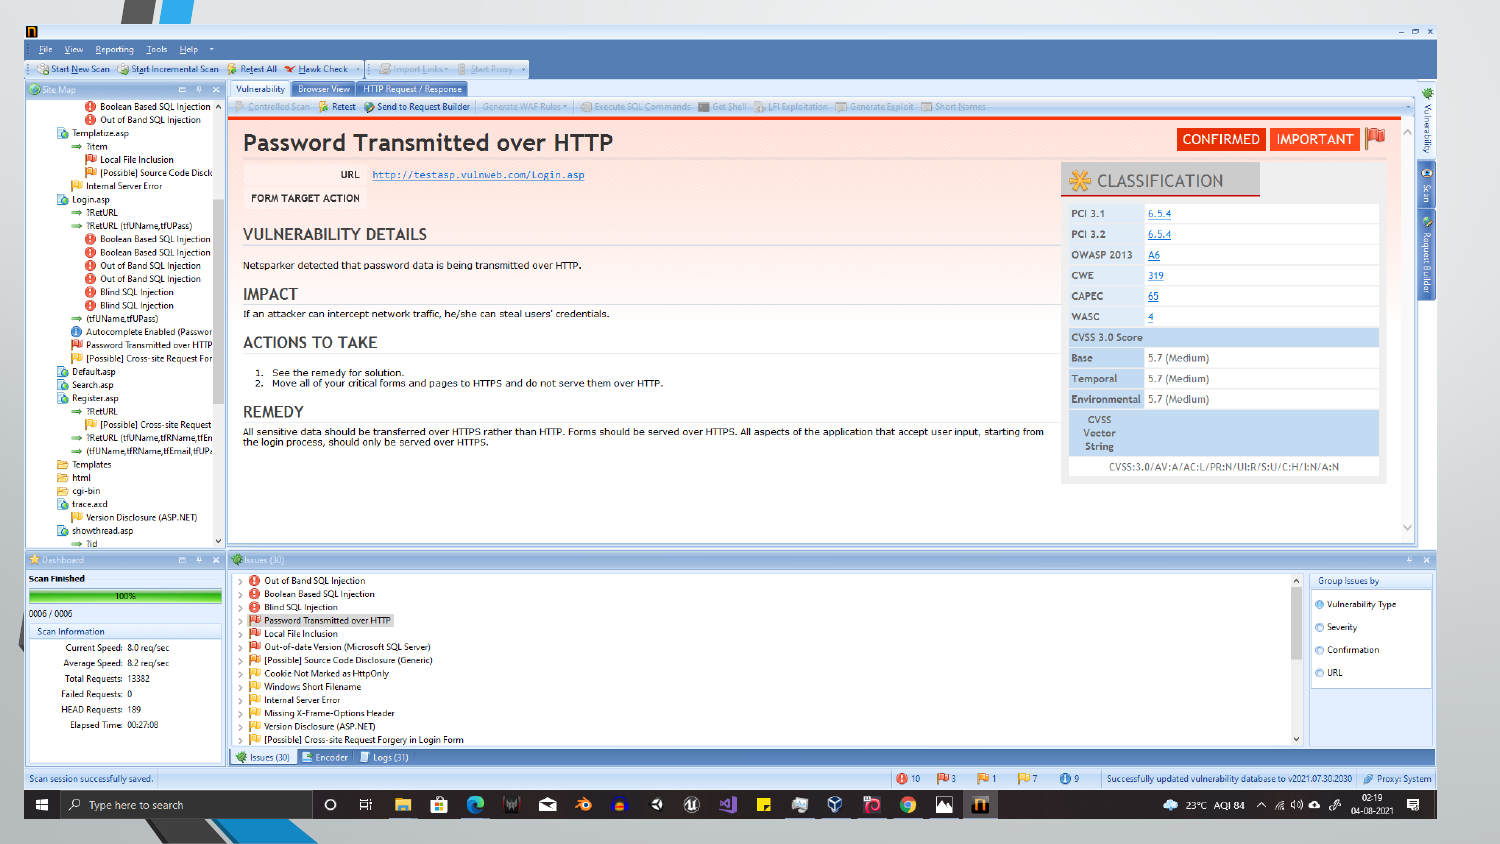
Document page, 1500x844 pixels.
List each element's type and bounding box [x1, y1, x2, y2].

picture [24, 24, 1437, 819]
